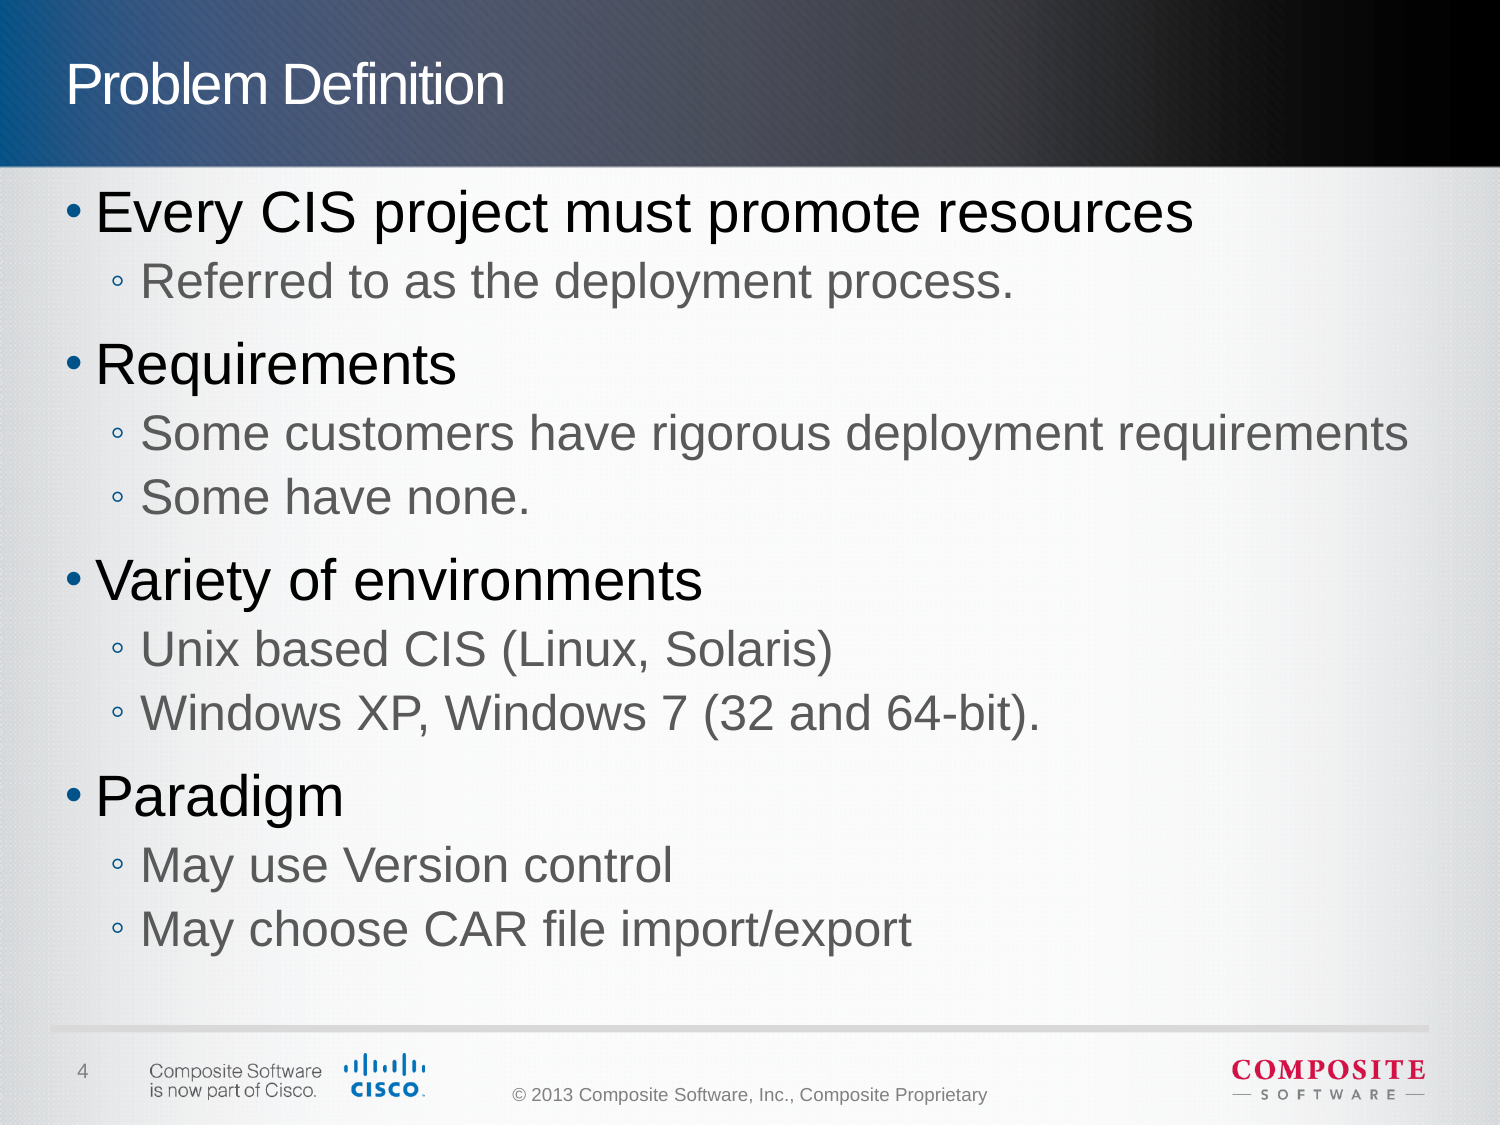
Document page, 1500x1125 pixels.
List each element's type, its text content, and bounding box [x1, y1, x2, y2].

list Every CIS project must promote resources Referred to as the deployment process. Requirements Some customers have rigorous deployment requirements Some have none. Variety of environments Unix based CIS (Linux, Solaris) Windows XP, Windows 7 (32 and 64-bit). Paradigm May use Version control May choose CAR file import/export [50, 174, 1475, 1050]
title Problem Definition [50, 12, 1450, 150]
picture [0, 0, 1500, 1125]
